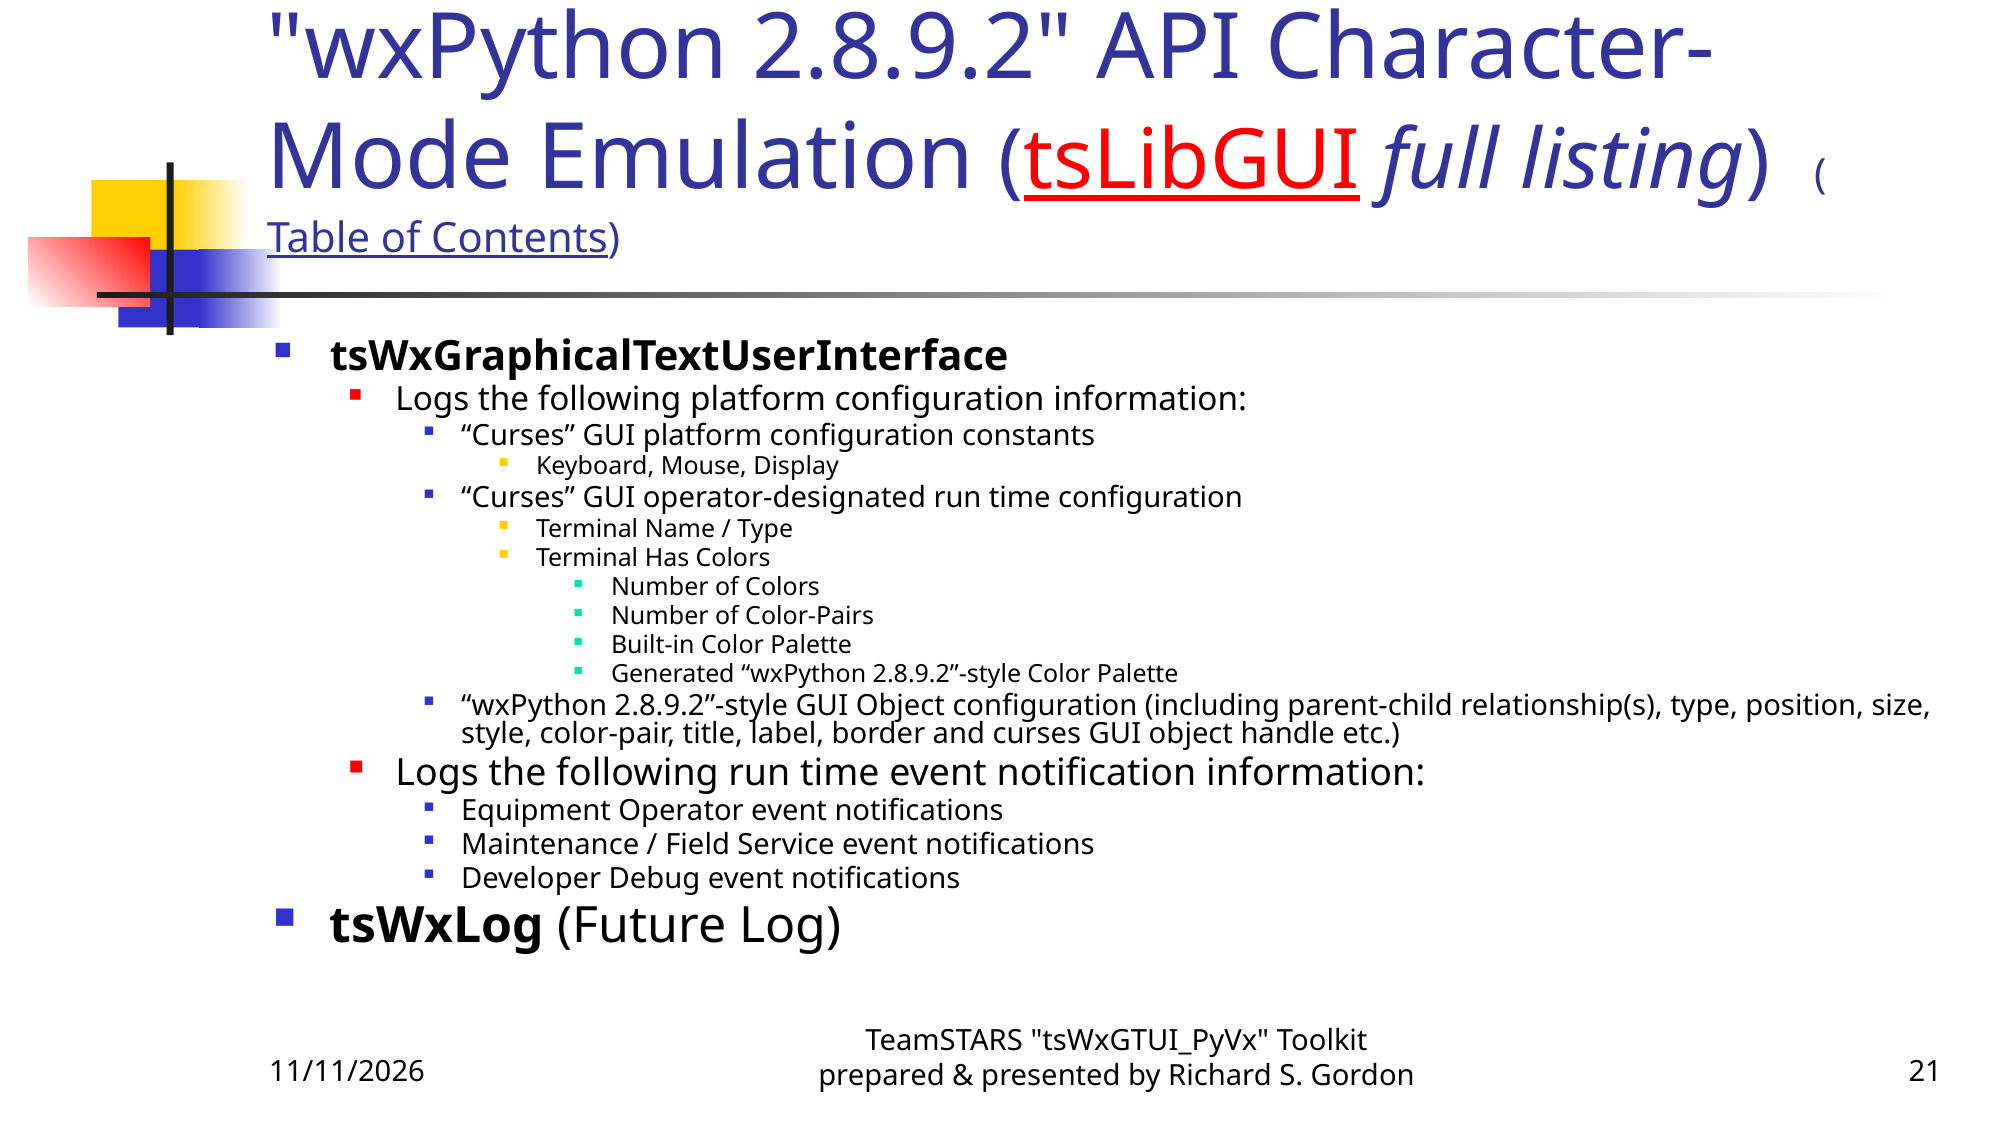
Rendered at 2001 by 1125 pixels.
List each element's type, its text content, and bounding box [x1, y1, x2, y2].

footer TeamSTARS "tsWxGTUI_PyVx" Toolkit prepared & presented by Richard S. Gordon [799, 1023, 1434, 1100]
slide_number 21 [1540, 1023, 1958, 1100]
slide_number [253, 1023, 672, 1100]
title "wxPython 2.8.9.2" API Character-Mode Emulation (tsLibGUI full listing) (Table of Contents) [251, 34, 1957, 276]
list tsWxGraphicalTextUserInterface Logs the following platform configuration information: “Curses” GUI platform configuration constants Keyboard, Mouse, Display “Curses” GUI operator-designated run time configuration Terminal Name / Type Terminal Has Colors Number of Colors Number of Color-Pairs Built-in Color Palette Generated “wxPython 2.8.9.2”-style Color Palette “wxPython 2.8.9.2”-style GUI Object configuration (including parent-child relationship(s), type, position, size, style, color-pair, title, label, border and curses GUI object handle etc.) Logs the following run time event notification information: Equipment Operator event notifications Maintenance / Field Service event notifications Developer Debug event notifications tsWxLog (Future Log) [258, 330, 1959, 1007]
